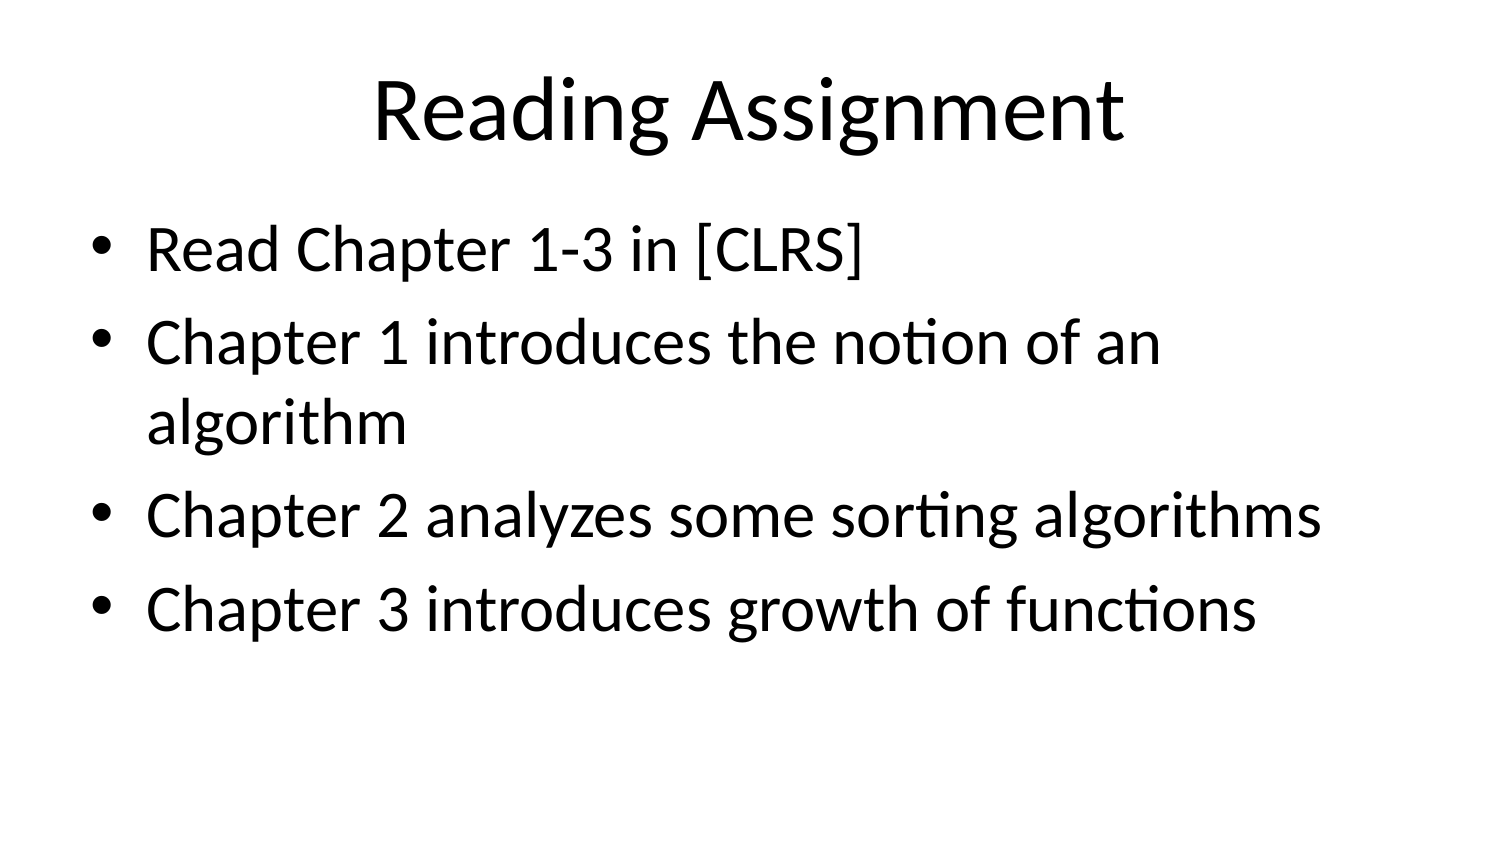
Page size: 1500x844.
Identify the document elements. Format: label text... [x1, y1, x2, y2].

title Reading Assignment [75, 33, 1425, 175]
list Read Chapter 1-3 in [CLRS] Chapter 1 introduces the notion of an algorithm Chapter 2 analyzes some sorting algorithms Chapter 3 introduces growth of functions [75, 196, 1425, 754]
